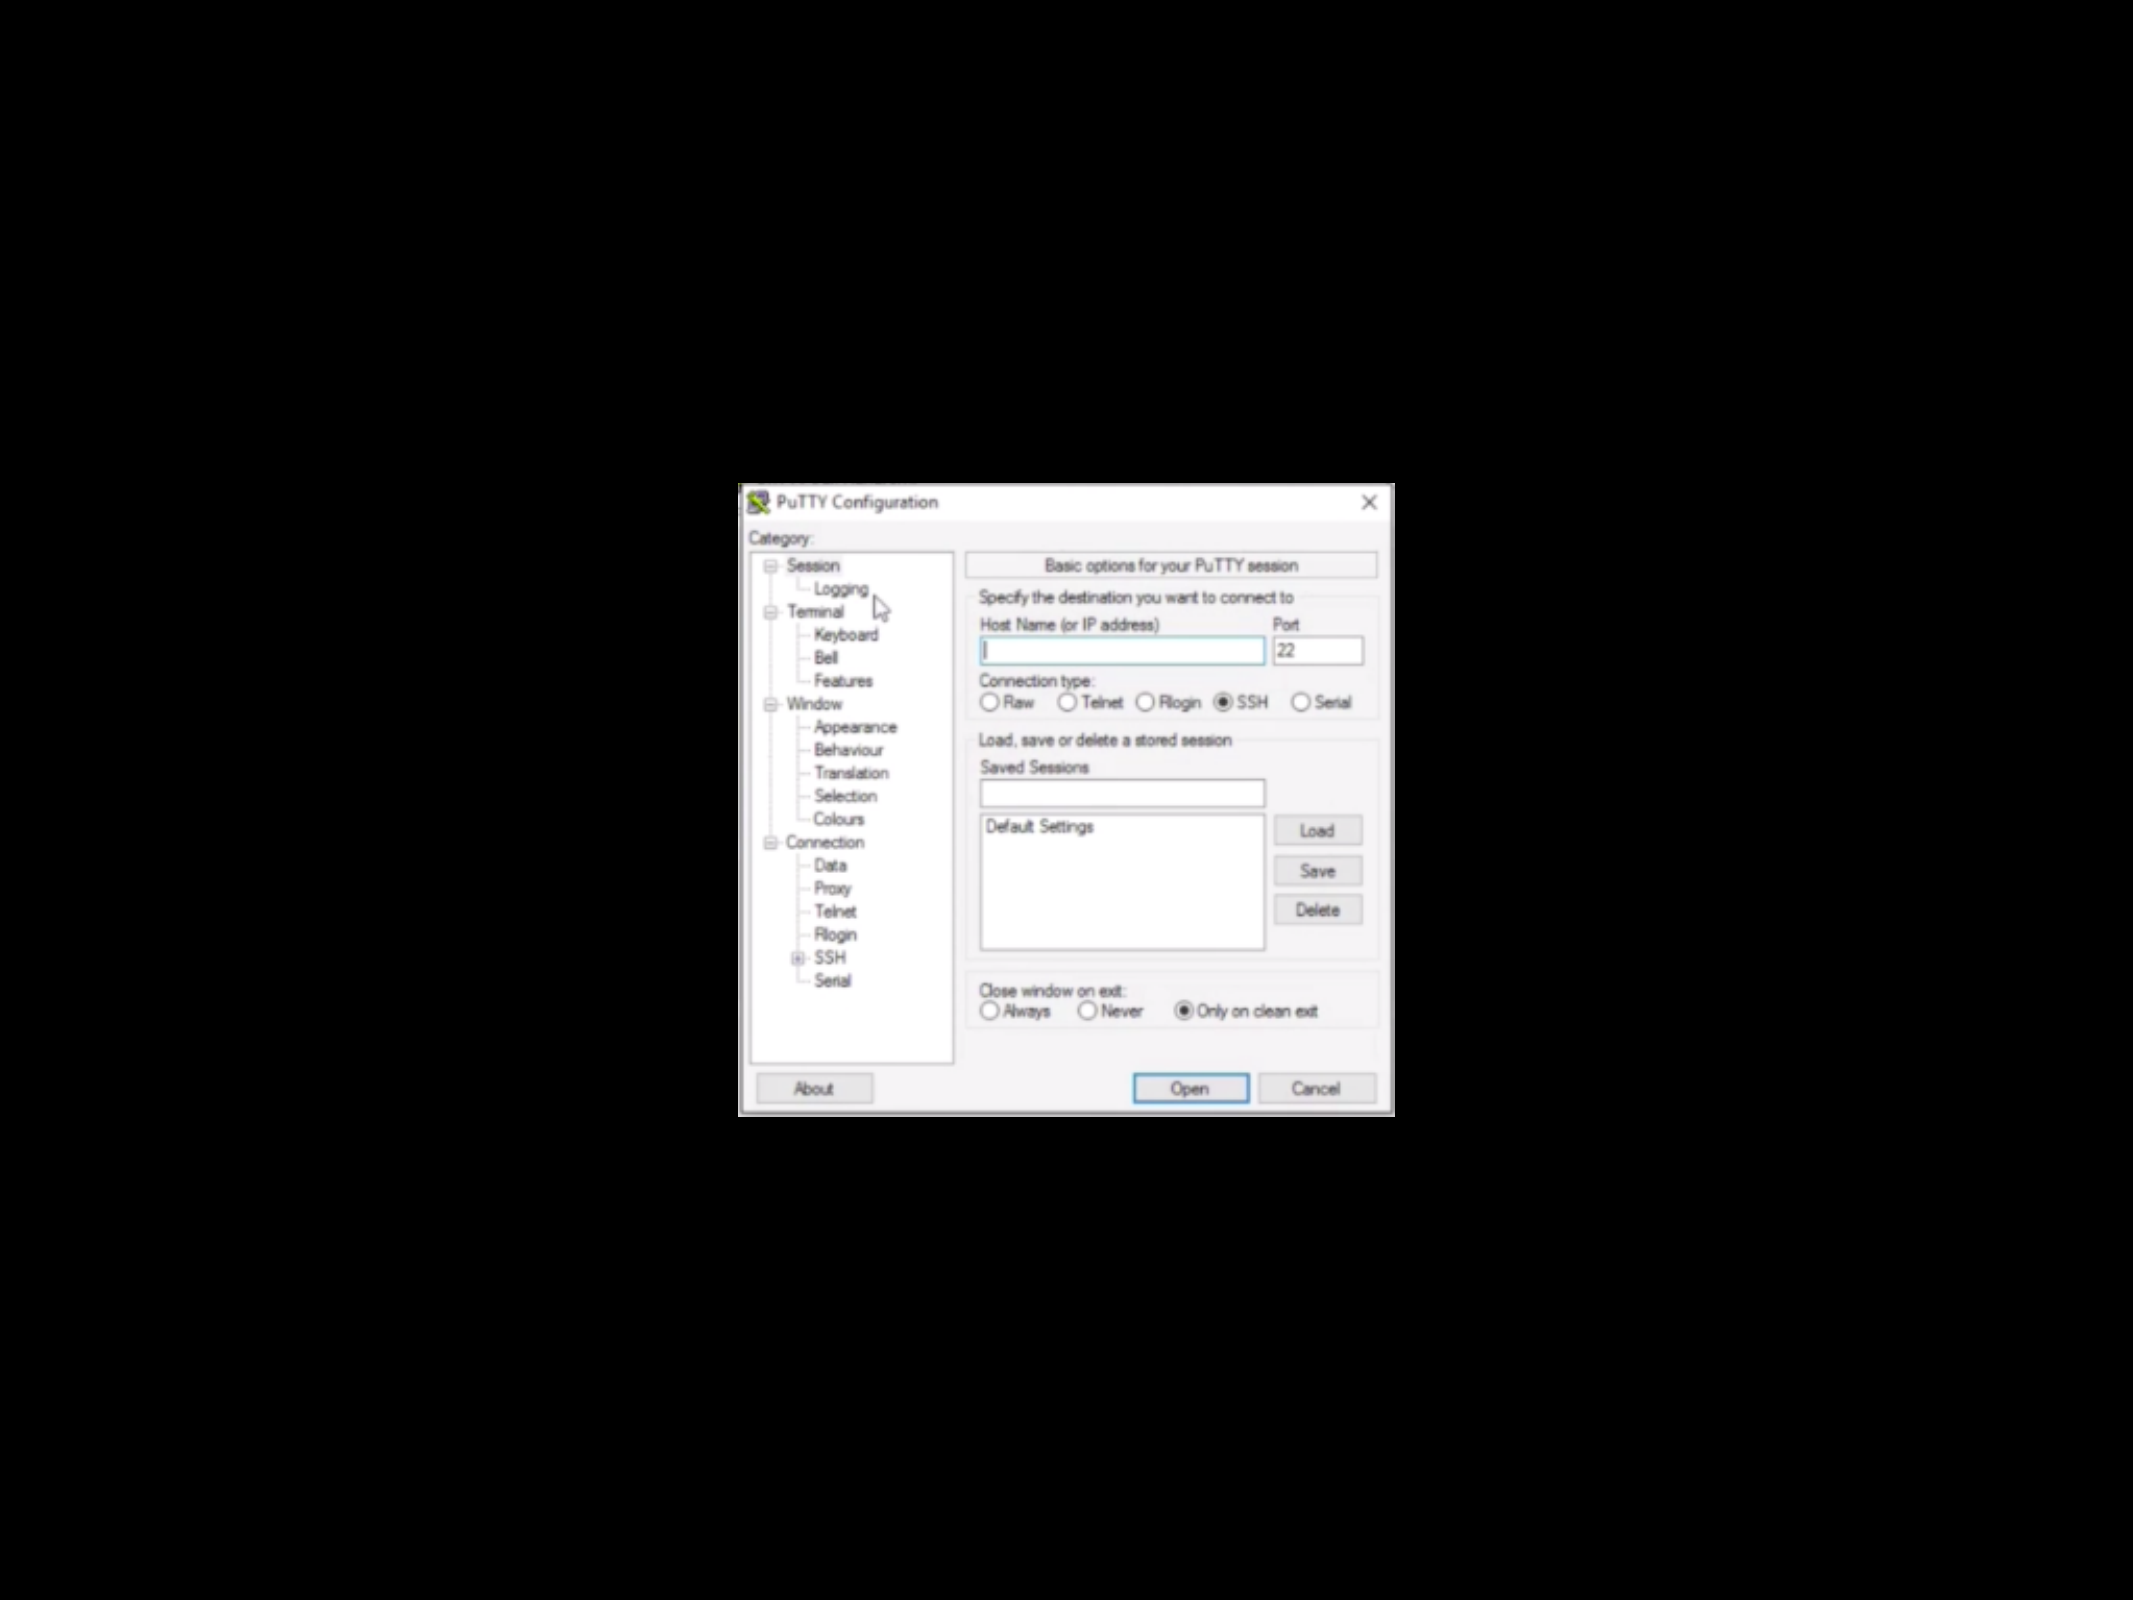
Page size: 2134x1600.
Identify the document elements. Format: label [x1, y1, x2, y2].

picture [738, 482, 1396, 1117]
